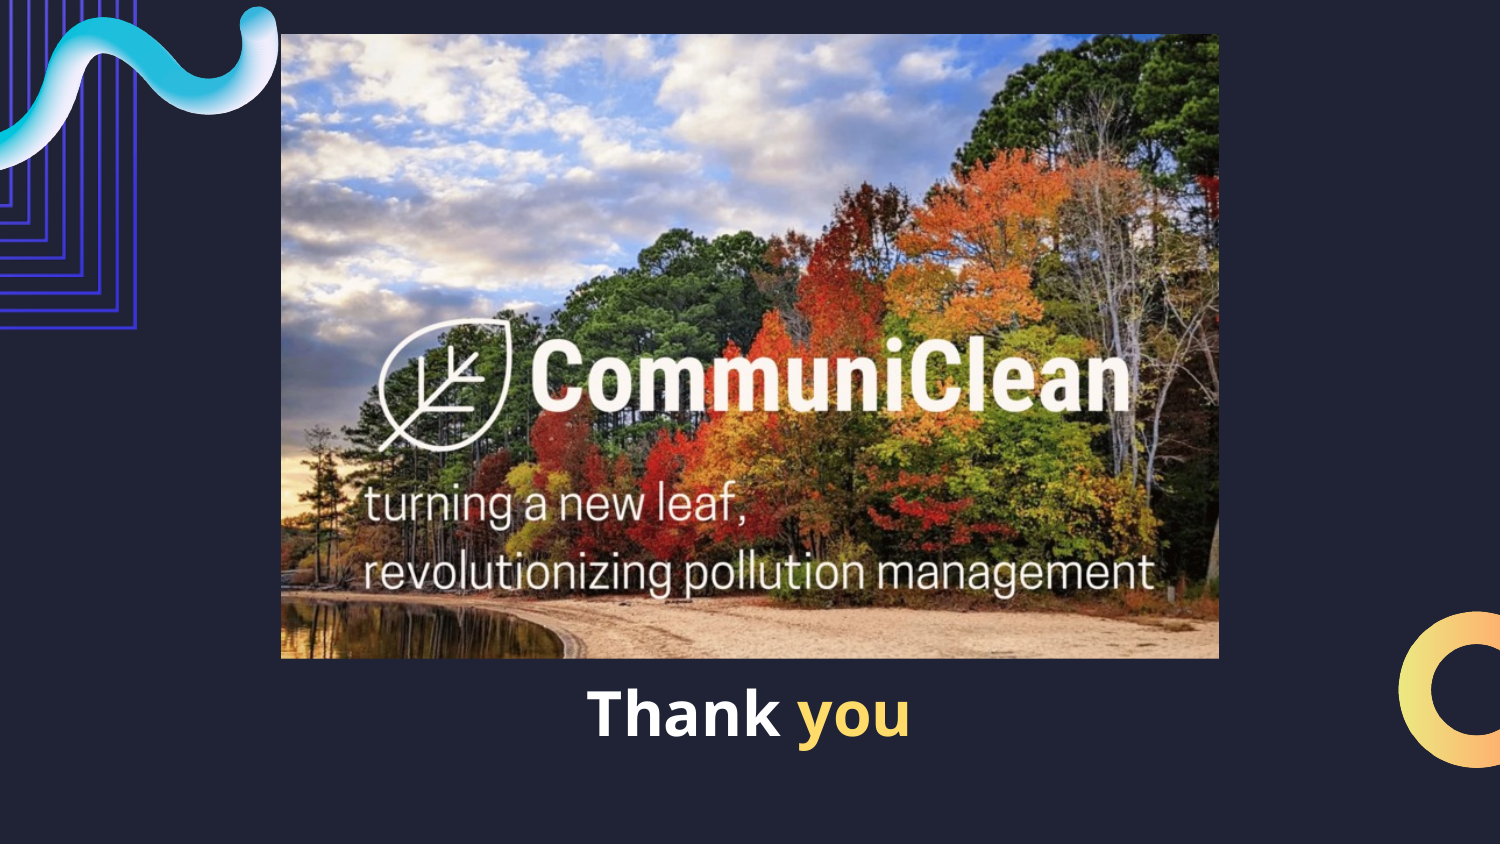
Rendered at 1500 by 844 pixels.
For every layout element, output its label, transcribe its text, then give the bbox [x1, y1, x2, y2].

picture [1398, 611, 1500, 769]
picture [0, 0, 1219, 659]
title Thank you [0, 658, 1393, 753]
